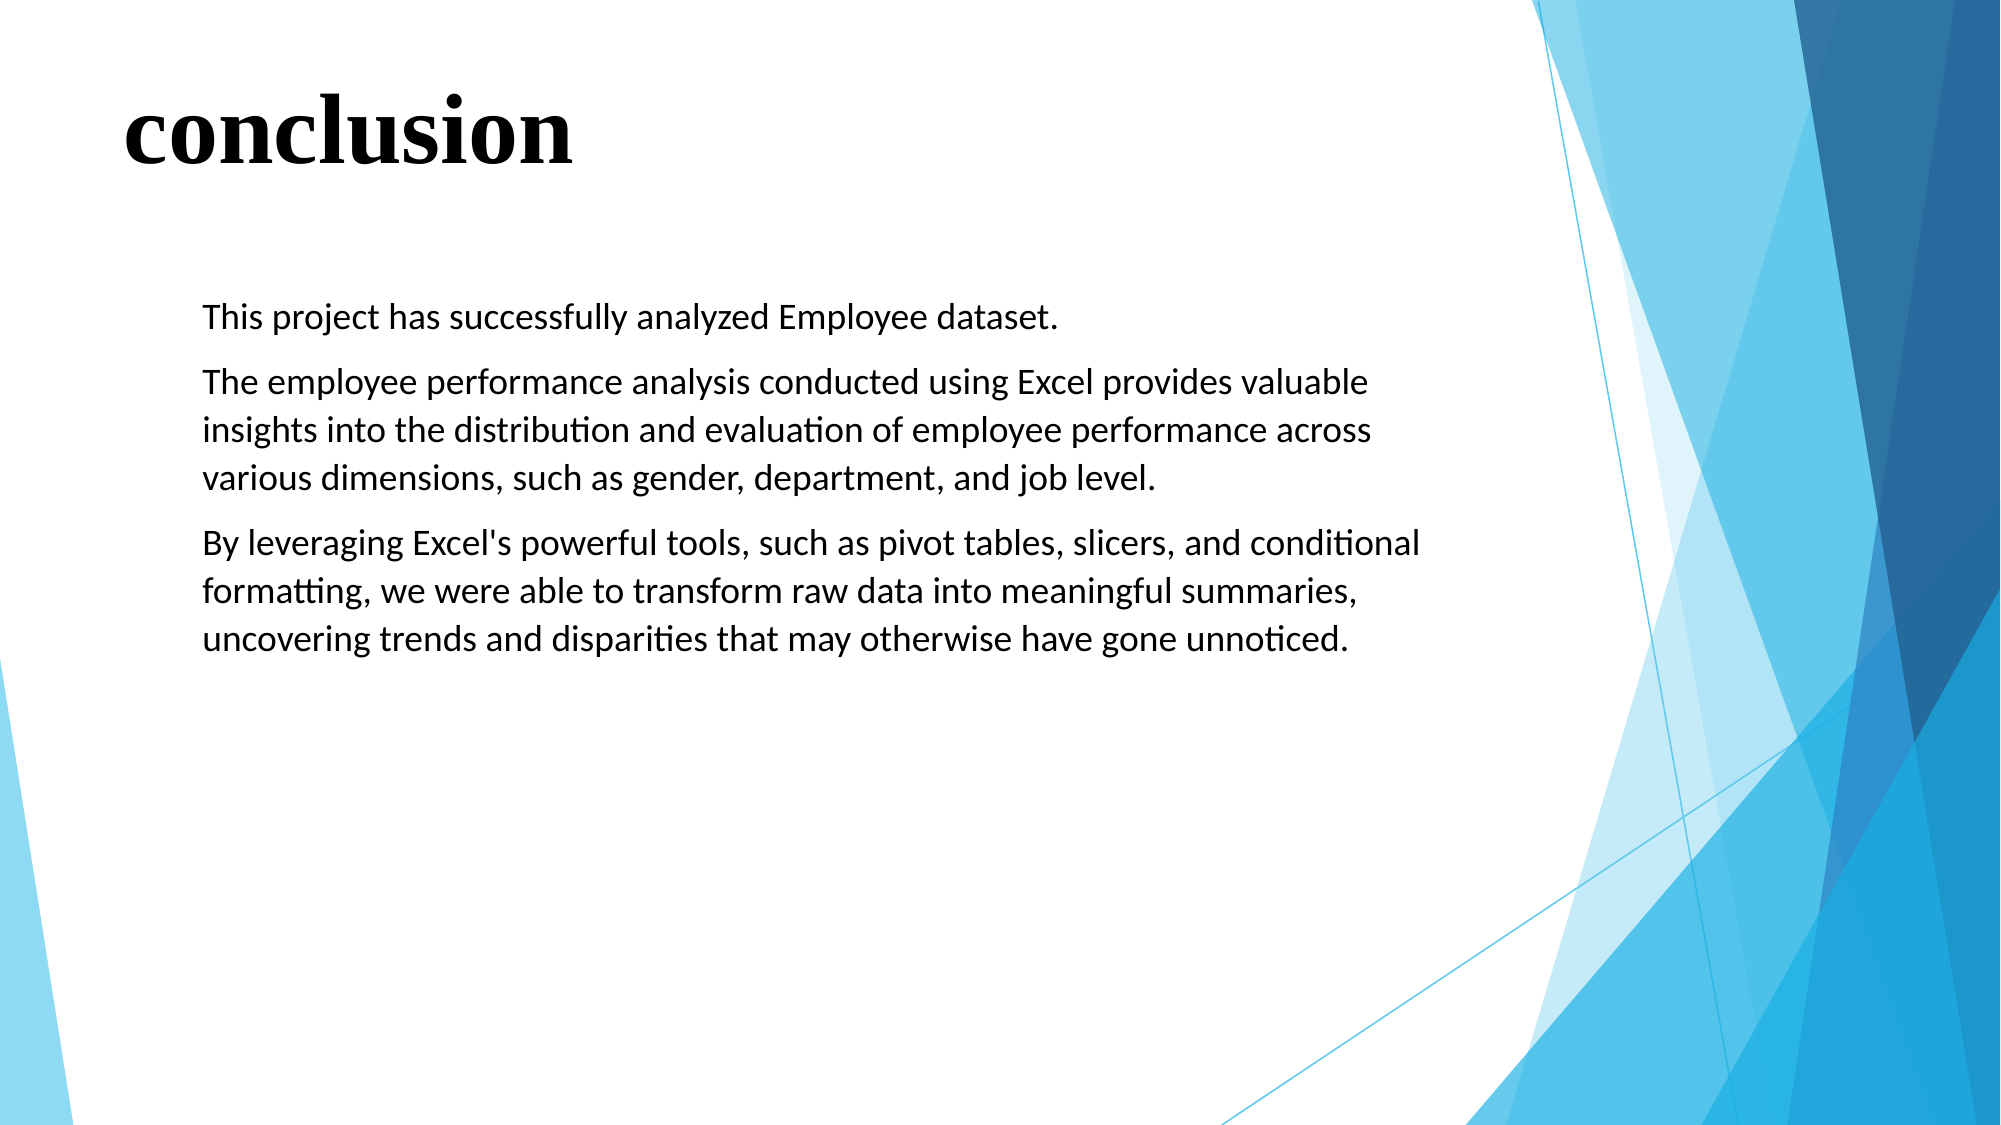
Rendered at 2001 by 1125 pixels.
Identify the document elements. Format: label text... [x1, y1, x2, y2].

text_box This project has successfully analyzed Employee dataset. The employee performance analysis conducted using Excel provides valuable insights into the distribution and evaluation of employee performance across various dimensions, such as gender, department, and job level. By leveraging Excel's powerful tools, such as pivot tables, slicers, and conditional formatting, we were able to transform raw data into meaningful summaries, uncovering trends and disparities that may otherwise have gone unnoticed. [187, 281, 1501, 667]
title conclusion [123, 63, 1877, 188]
